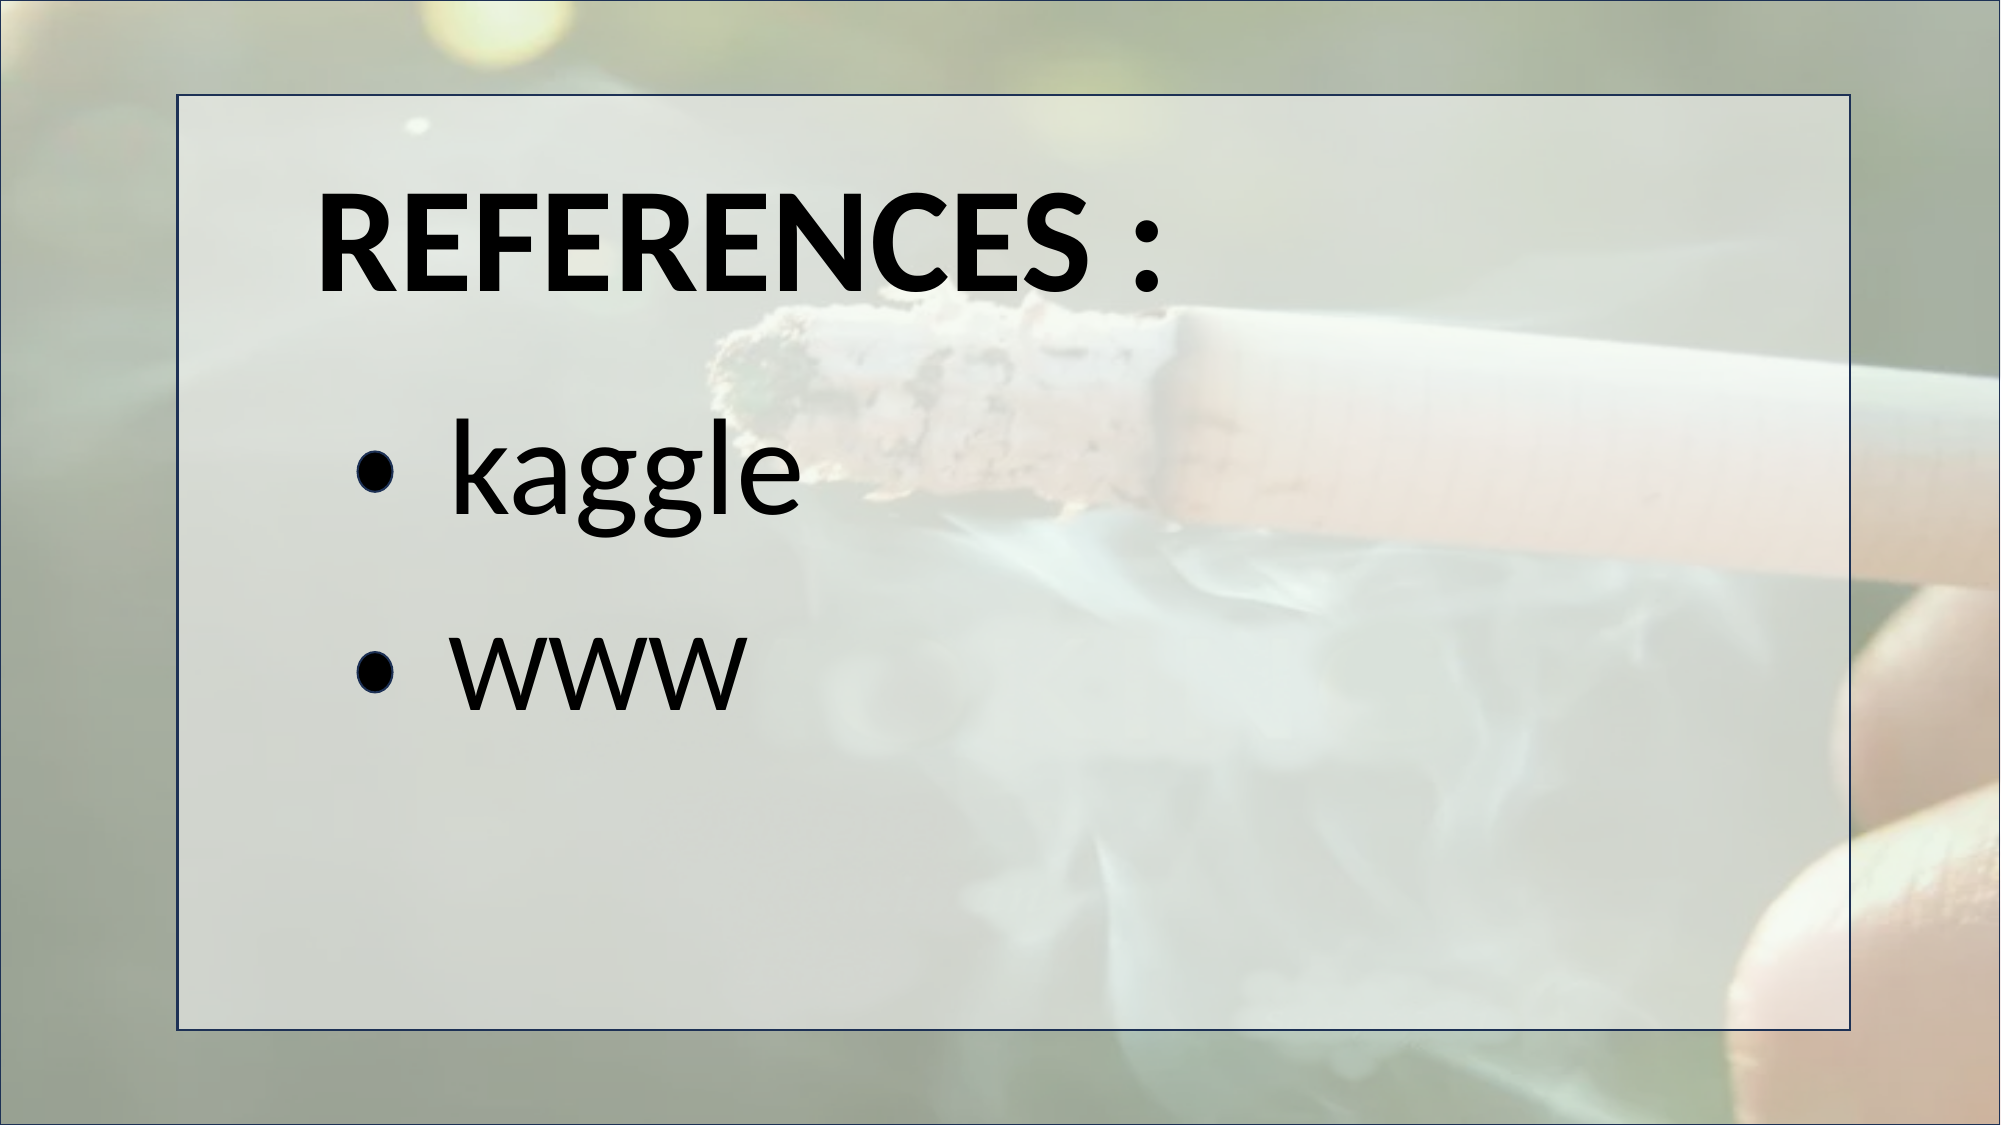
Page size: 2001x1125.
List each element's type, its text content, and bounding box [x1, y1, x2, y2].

text_box [356, 450, 394, 493]
text_box [176, 94, 1851, 1031]
text_box [356, 651, 394, 694]
text_box WWW [433, 590, 1017, 741]
text_box REFERENCES : [300, 133, 1405, 329]
text_box [0, 0, 2000, 1125]
text_box kaggle [433, 369, 1017, 550]
